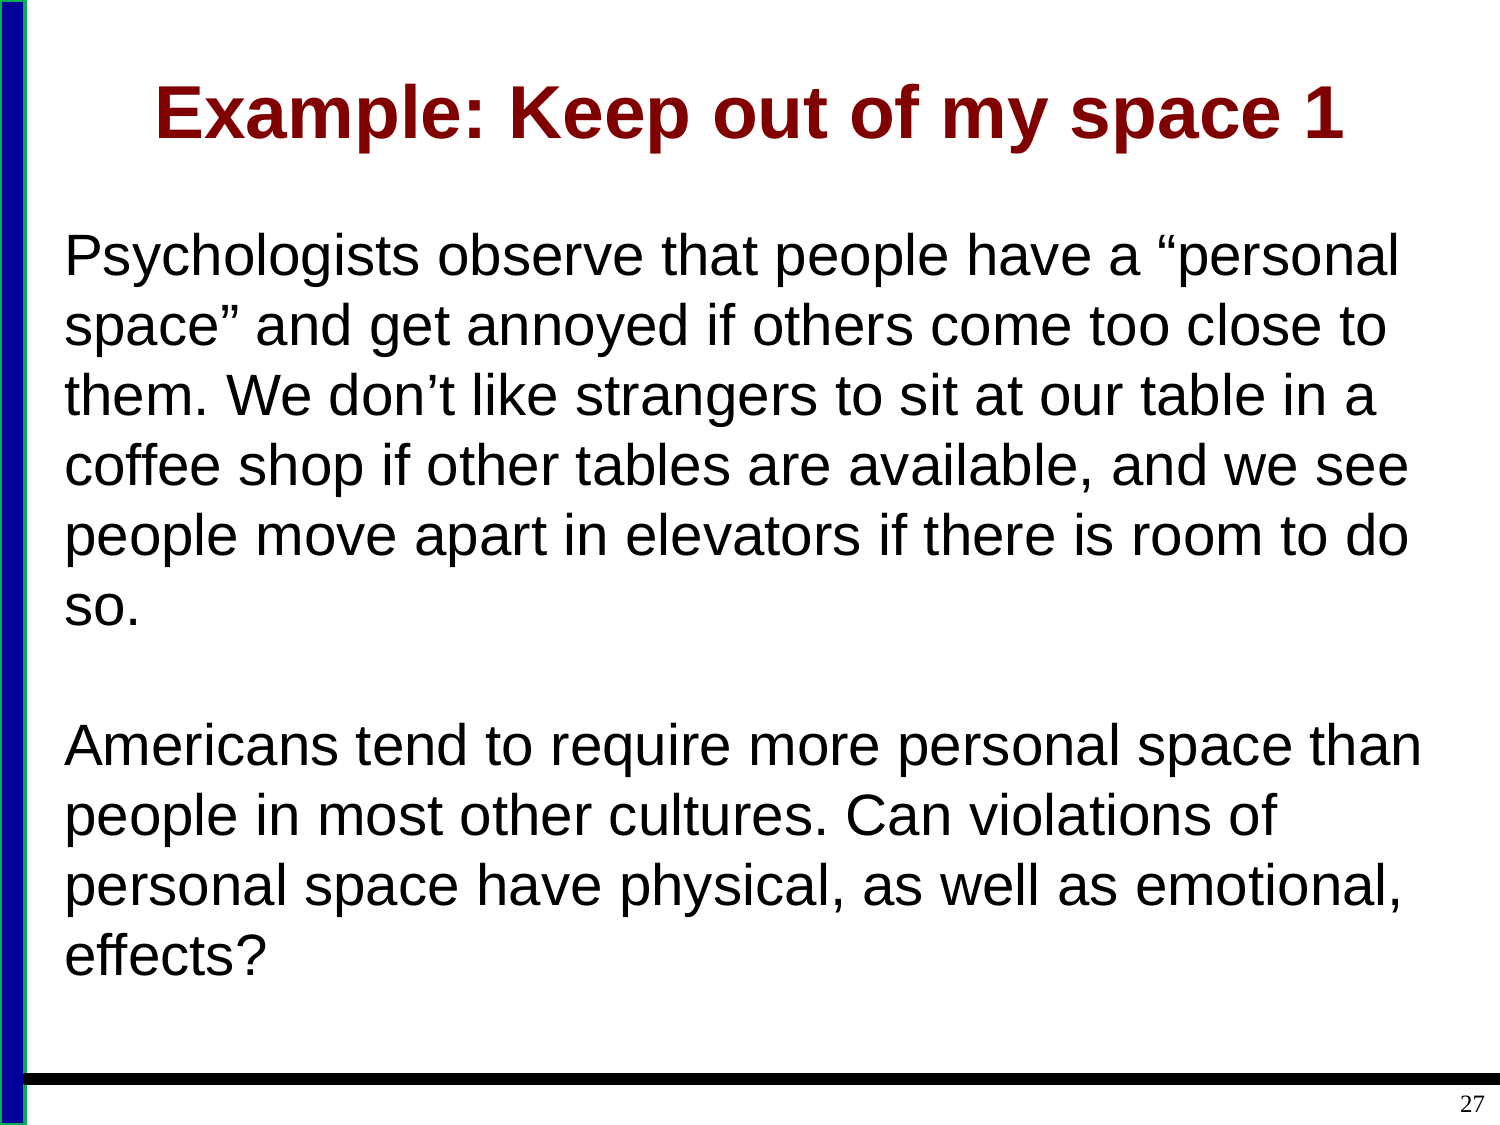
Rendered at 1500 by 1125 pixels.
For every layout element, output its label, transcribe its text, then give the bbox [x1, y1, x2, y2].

text_box Psychologists observe that people have a “personal space” and get annoyed if others come too close to them. We don’t like strangers to sit at our table in a coffee shop if other tables are available, and we see people move apart in elevators if there is room to do so. Americans tend to require more personal space than people in most other cultures. Can violations of personal space have physical, as well as emotional, effects? [49, 210, 1487, 995]
title Example: Keep out of my space 1 [74, 59, 1426, 210]
